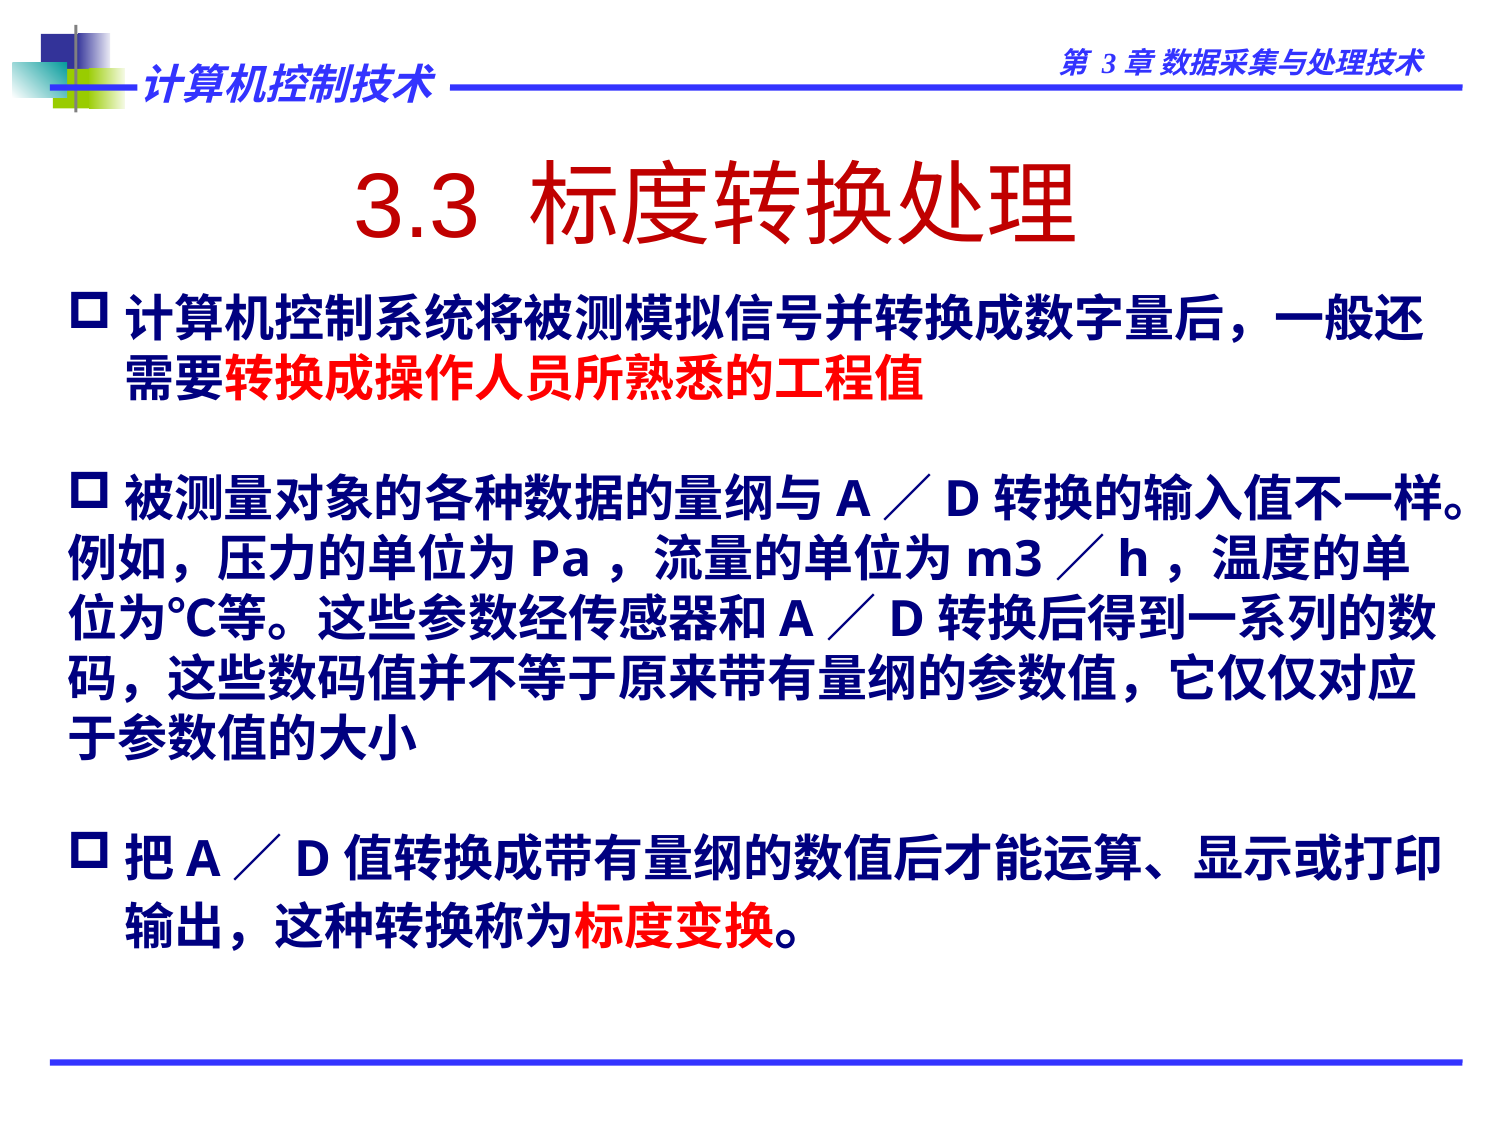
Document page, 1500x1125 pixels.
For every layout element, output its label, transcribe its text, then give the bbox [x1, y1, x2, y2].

list 计算机控制系统将被测模拟信号并转换成数字量后，一般还需要转换成操作人员所熟悉的工程值。 被测量对象的各种数据的量纲与A／D转换的输入值不一样。 例如，压力的单位为Pa，流量的单位为m3／h，温度的单位为℃等。这些参数经传感器和A／D转换后得到一系列的数码，这些数码值并不等于原来带有量纲的参数值，它仅仅对应于参数值的大小 把A／D值转换成带有量纲的数值后才能运算、显示或打印输出，这种转换称为标度变换。 [53, 278, 1459, 1079]
title 3.3 标度转换处理 [41, 138, 1392, 327]
